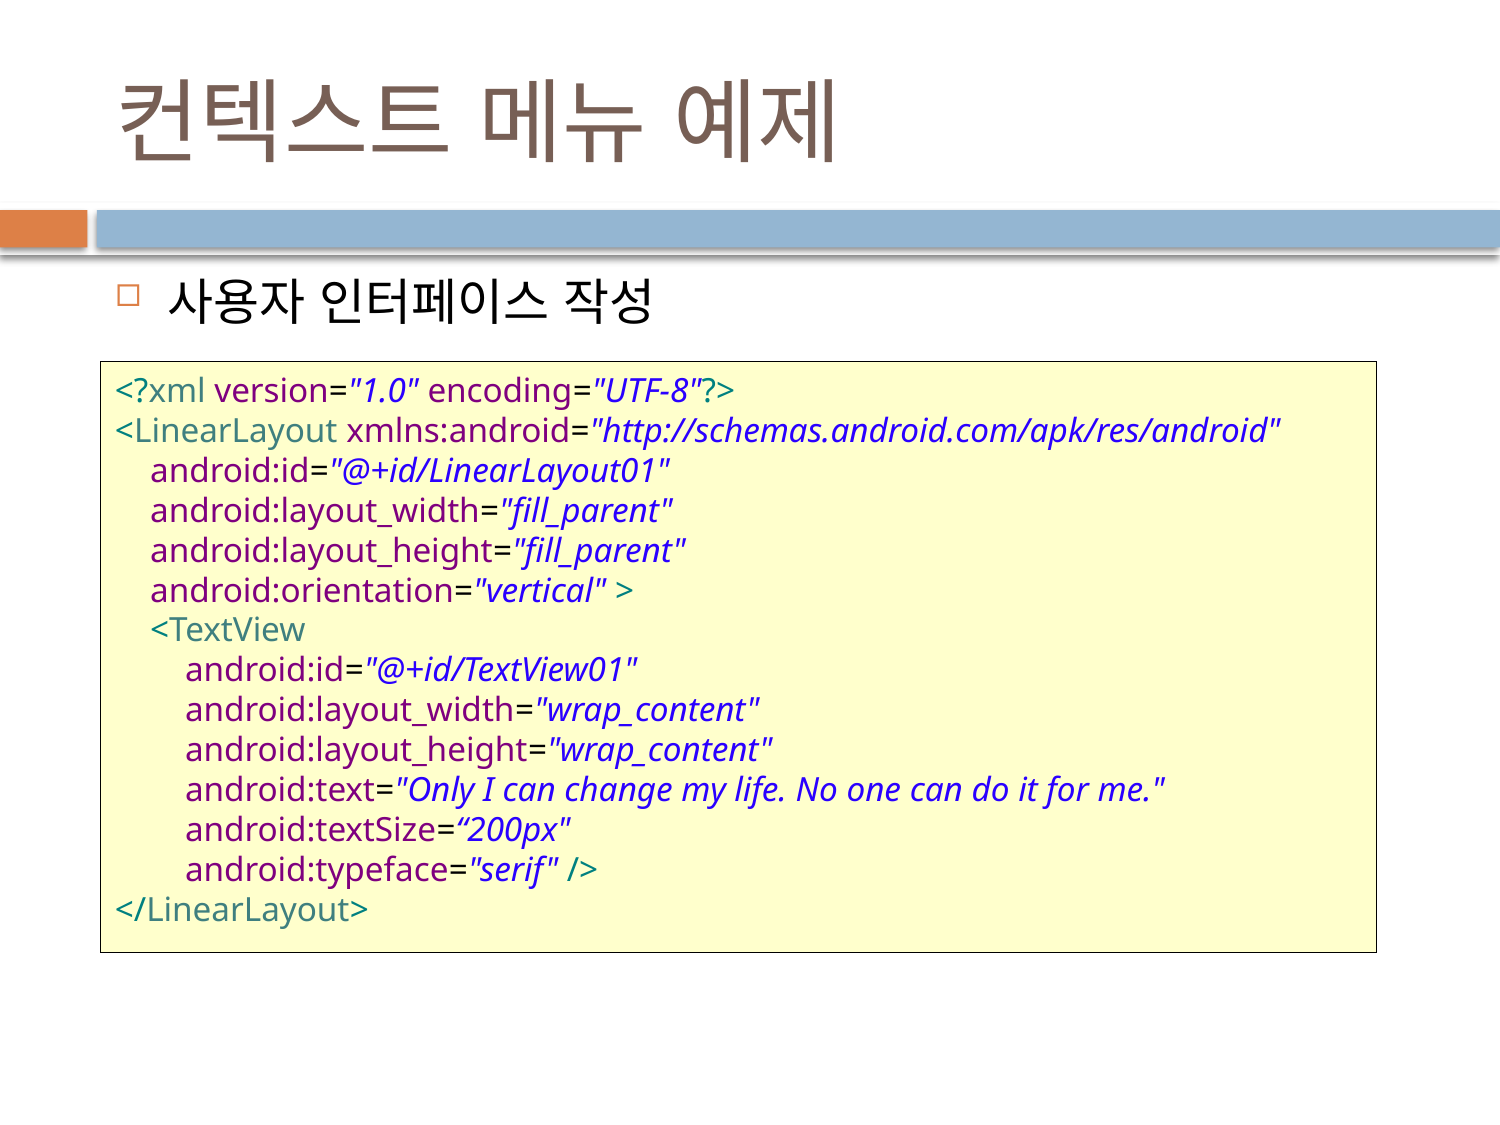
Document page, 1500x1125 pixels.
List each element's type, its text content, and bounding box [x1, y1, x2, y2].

list 사용자 인터페이스 작성 [100, 262, 1438, 1000]
text_box <?xml version="1.0" encoding="UTF-8"?> <LinearLayout xmlns:android="http://schemas.android.com/apk/res/android" android:id="@+id/LinearLayout01" android:layout_width="fill_parent" android:layout_height="fill_parent" android:orientation="vertical" > <TextView android:id="@+id/TextView01" android:layout_width="wrap_content" android:layout_height="wrap_content" android:text="Only I can change my life. No one can do it for me." android:textSize=“200px" android:typeface="serif" /> </LinearLayout> [100, 361, 1377, 953]
title 컨텍스트 메뉴 예제 [100, 37, 1438, 200]
